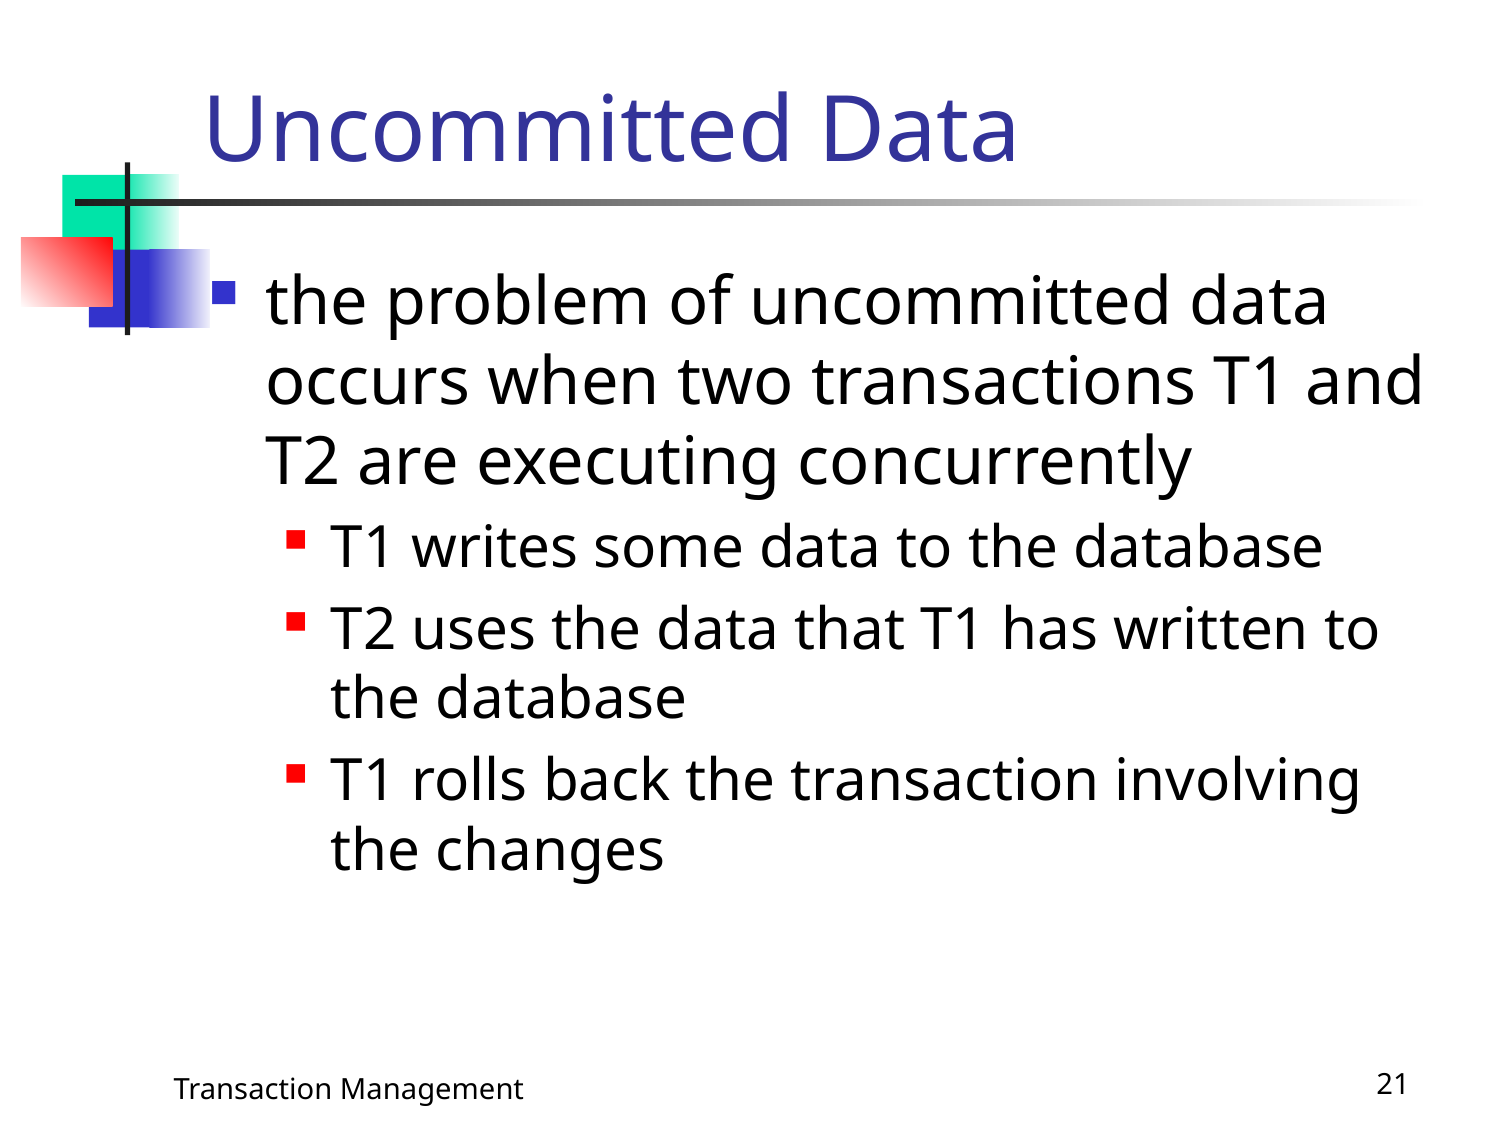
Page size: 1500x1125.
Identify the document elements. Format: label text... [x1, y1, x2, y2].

slide_number 21 [1112, 1037, 1426, 1113]
list the problem of uncommitted data occurs when two transactions T1 and T2 are executing concurrently T1 writes some data to the database T2 uses the data that T1 has written to the database T1 rolls back the transaction involving the changes [193, 249, 1470, 1007]
footer Transaction Management [158, 1037, 634, 1113]
title Uncommitted Data [187, 0, 1467, 188]
